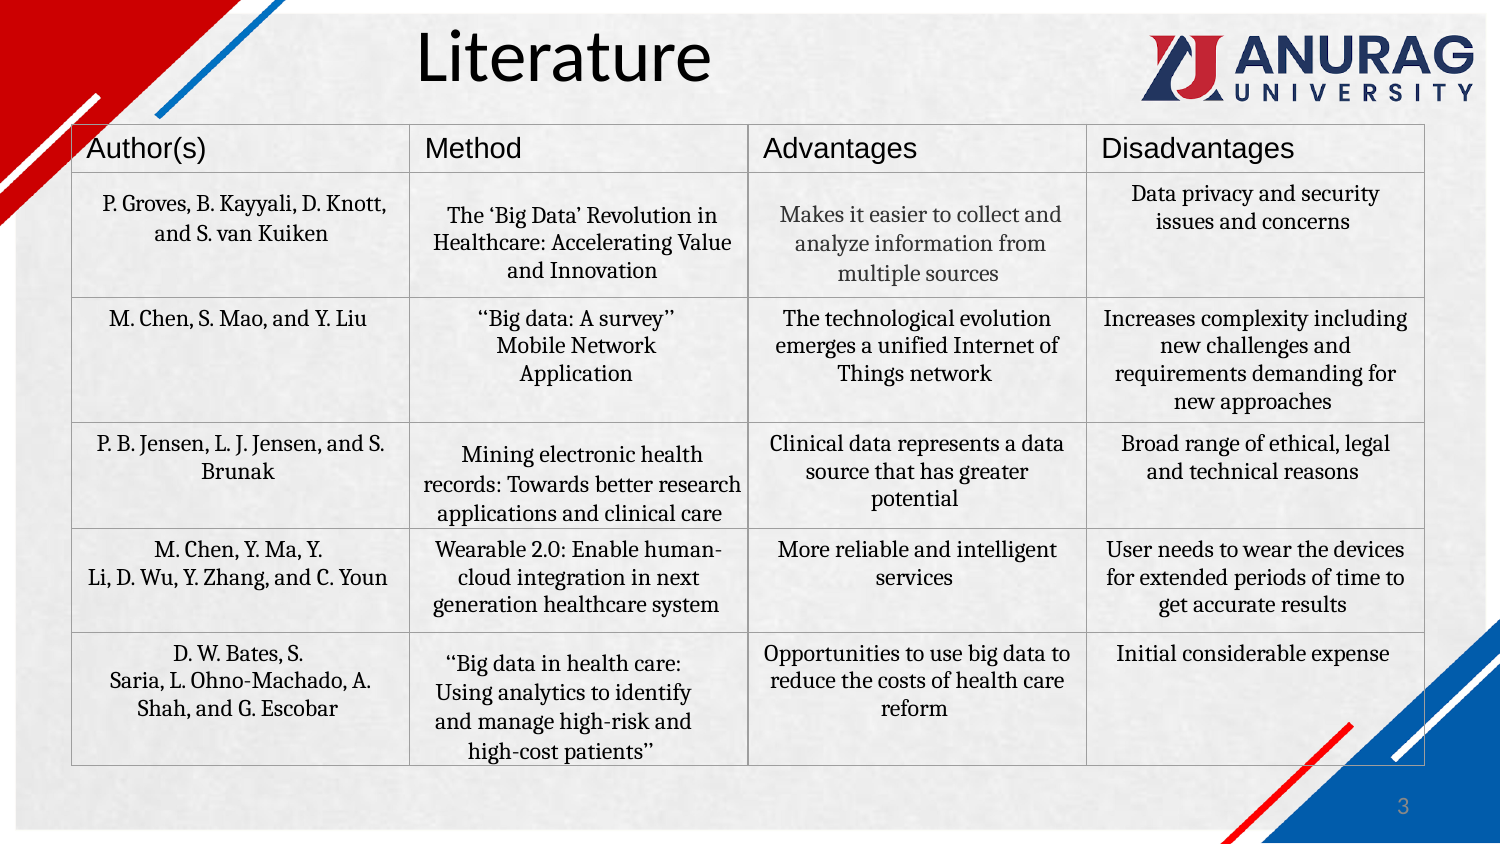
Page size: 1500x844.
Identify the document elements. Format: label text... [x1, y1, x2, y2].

table_cell Wearable 2.0: Enable human-cloud integration in next generation healthcare system [410, 529, 747, 632]
table_header Method [410, 125, 747, 172]
table_header Advantages [749, 125, 1086, 172]
table_cell User needs to wear the devices for extended periods of time to get accurate results [1087, 529, 1424, 632]
table_header Author(s) [72, 125, 409, 172]
table_cell The ‘Big Data’ Revolution in Healthcare: Accelerating Value and Innovation [410, 173, 747, 297]
table_cell Broad range of ethical, legal and technical reasons [1087, 423, 1424, 528]
table_cell Opportunities to use big data to reduce the costs of health care reform [749, 633, 1086, 765]
slide_number 3 [1074, 782, 1425, 827]
table_cell ‘‘Big data: A survey’’ Mobile Network Application [410, 298, 747, 422]
table_cell P. Groves, B. Kayyali, D. Knott, and S. van Kuiken [72, 173, 409, 297]
table_cell Initial considerable expense [1087, 633, 1424, 765]
table_cell M. Chen, Y. Ma, Y. Li, D. Wu, Y. Zhang, and C. Youn [72, 529, 409, 632]
table_cell ‘‘Big data in health care: Using analytics to identify and manage high-risk and high-cost patients’’ [410, 633, 747, 765]
table_cell Mining electronic health records: Towards better research applications and clinical care [410, 423, 747, 528]
table_cell P. B. Jensen, L. J. Jensen, and S. Brunak [72, 423, 409, 528]
picture [0, 0, 1500, 844]
title Literature [71, 0, 1075, 103]
table_cell More reliable and intelligent services [749, 529, 1086, 632]
table_cell Makes it easier to collect and analyze information from multiple sources [749, 173, 1086, 297]
table_cell Increases complexity including new challenges and requirements demanding for new approaches [1087, 298, 1424, 422]
table_cell Data privacy and security issues and concerns [1087, 173, 1424, 297]
table_cell Clinical data represents a data source that has greater potential [749, 423, 1086, 528]
table_cell The technological evolution emerges a unified Internet of Things network [749, 298, 1086, 422]
table_header Disadvantages [1087, 125, 1424, 172]
table_cell D. W. Bates, S. Saria, L. Ohno-Machado, A. Shah, and G. Escobar [72, 633, 409, 765]
table_cell M. Chen, S. Mao, and Y. Liu [72, 298, 409, 422]
